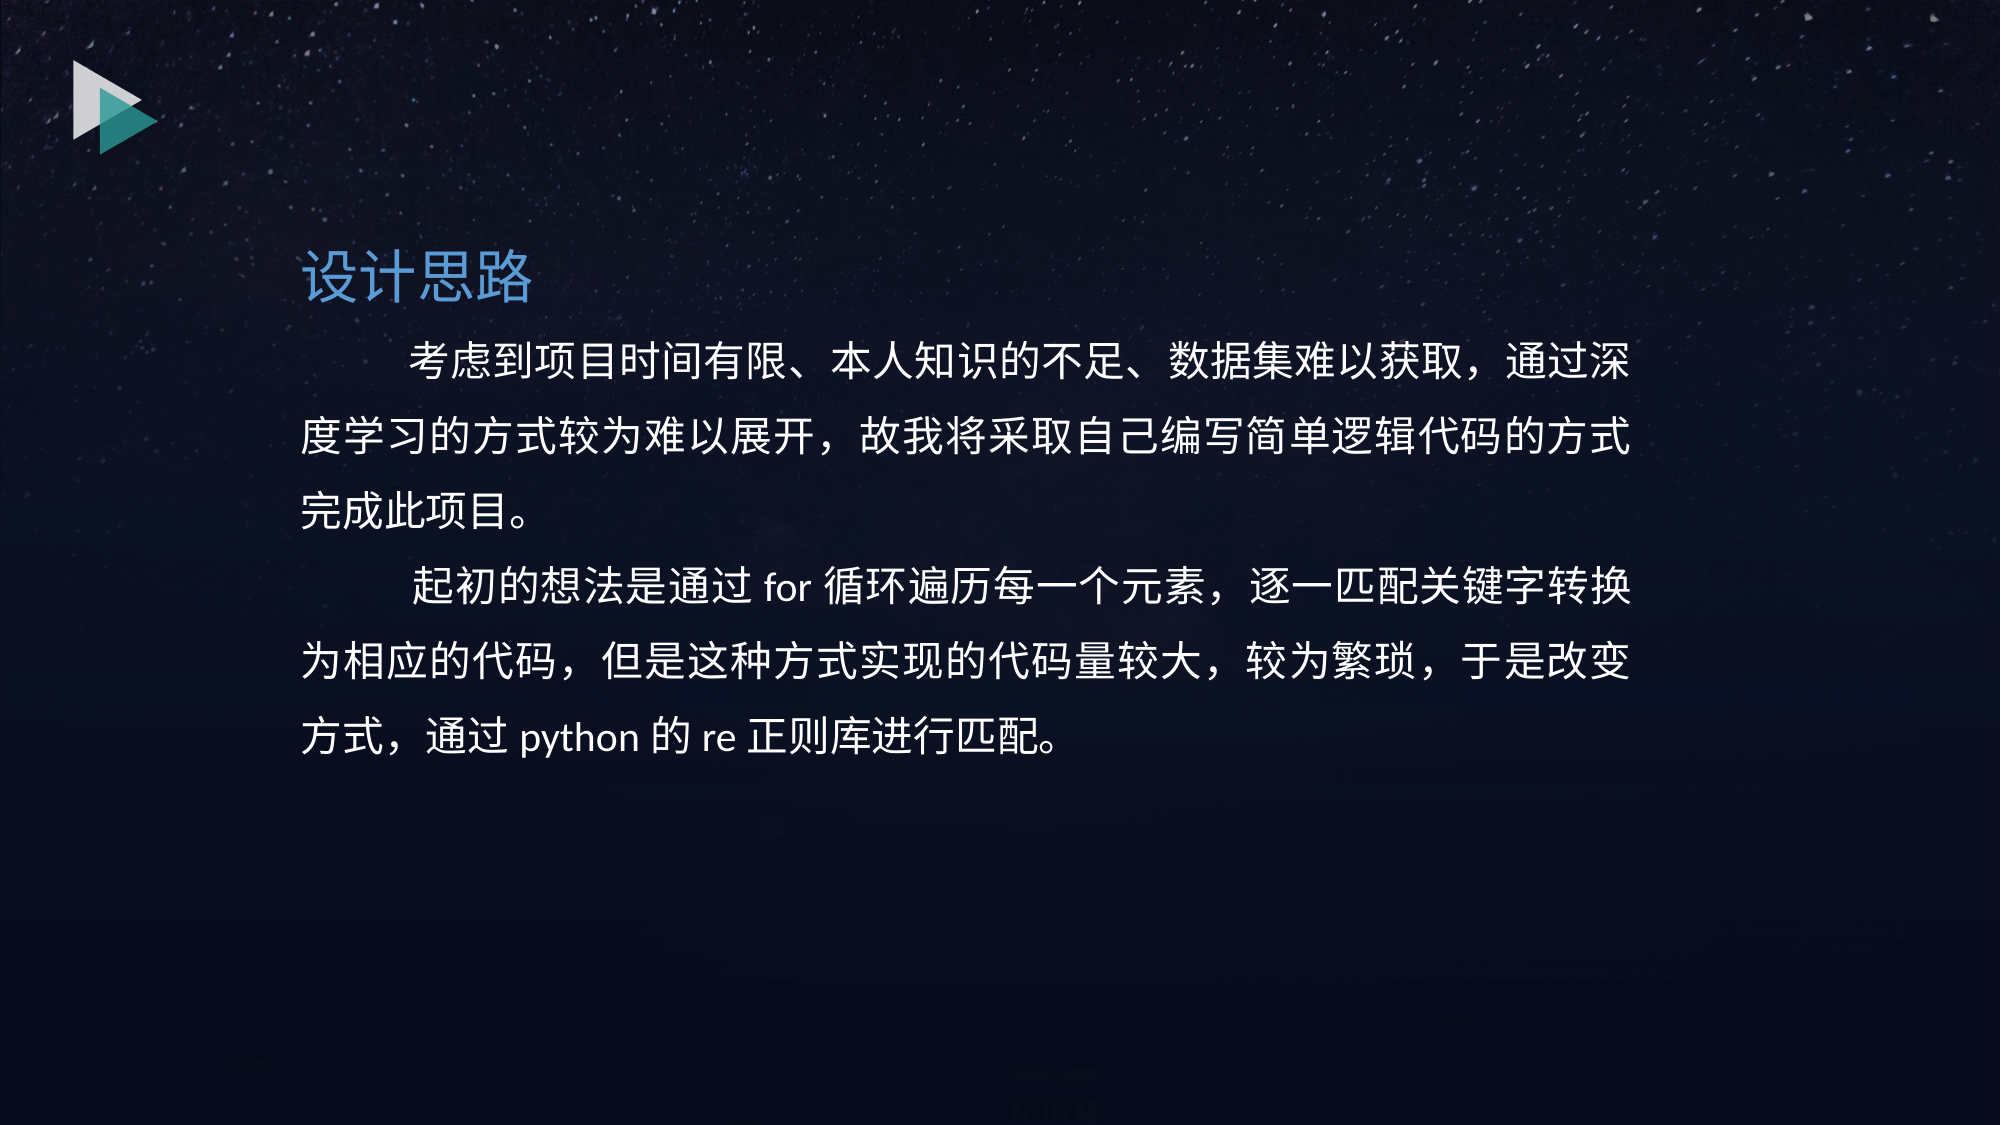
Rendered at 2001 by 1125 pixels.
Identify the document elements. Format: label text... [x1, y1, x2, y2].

text_box 设计思路 考虑到项目时间有限、本人知识的不足、数据集难以获取，通过深度学习的方式较为难以展开，故我将采取自己编写简单逻辑代码的方式完成此项目。 起初的想法是通过for循环遍历每一个元素，逐一匹配关键字转换为相应的代码，但是这种方式实现的代码量较大，较为繁琐，于是改变方式，通过python的re正则库进行匹配。 [285, 197, 1647, 918]
picture [0, 0, 2000, 1125]
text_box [73, 60, 158, 155]
